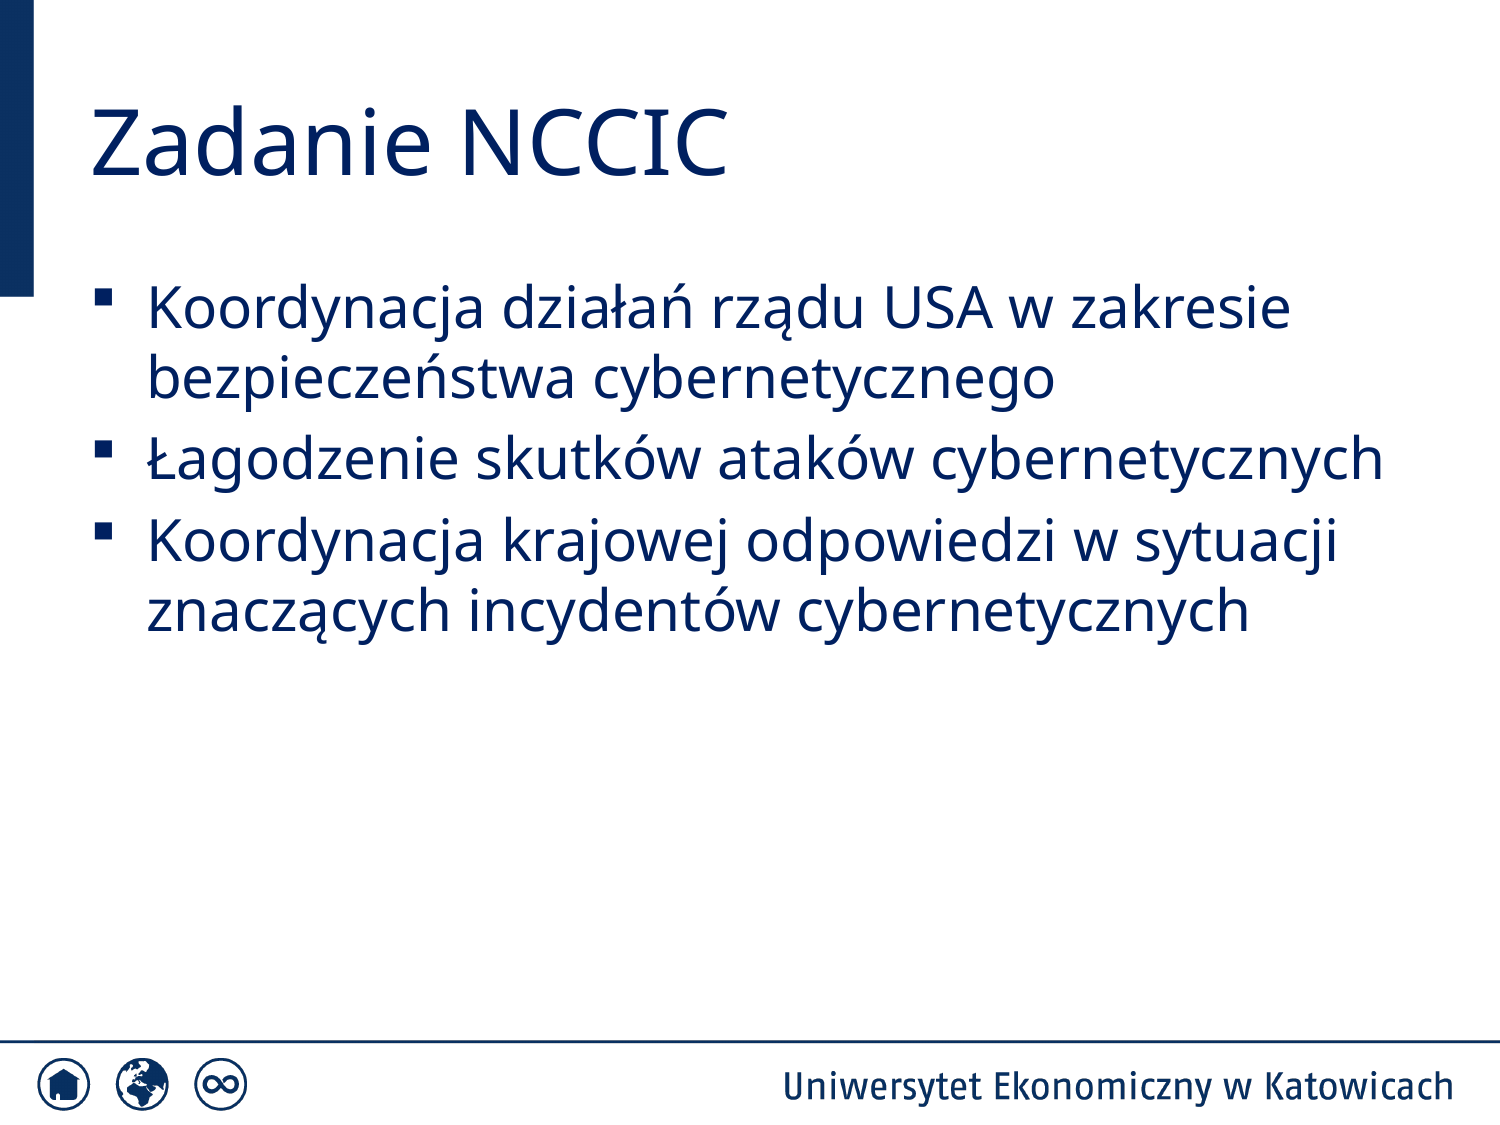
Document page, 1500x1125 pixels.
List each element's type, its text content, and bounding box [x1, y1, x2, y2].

title Zadanie NCCIC [75, 45, 1425, 233]
list Koordynacja działań rządu USA w zakresie bezpieczeństwa cybernetycznego Łagodzenie skutków ataków cybernetycznych Koordynacja krajowej odpowiedzi w sytuacji znaczących incydentów cybernetycznych [75, 262, 1425, 953]
picture [0, 0, 1500, 1125]
